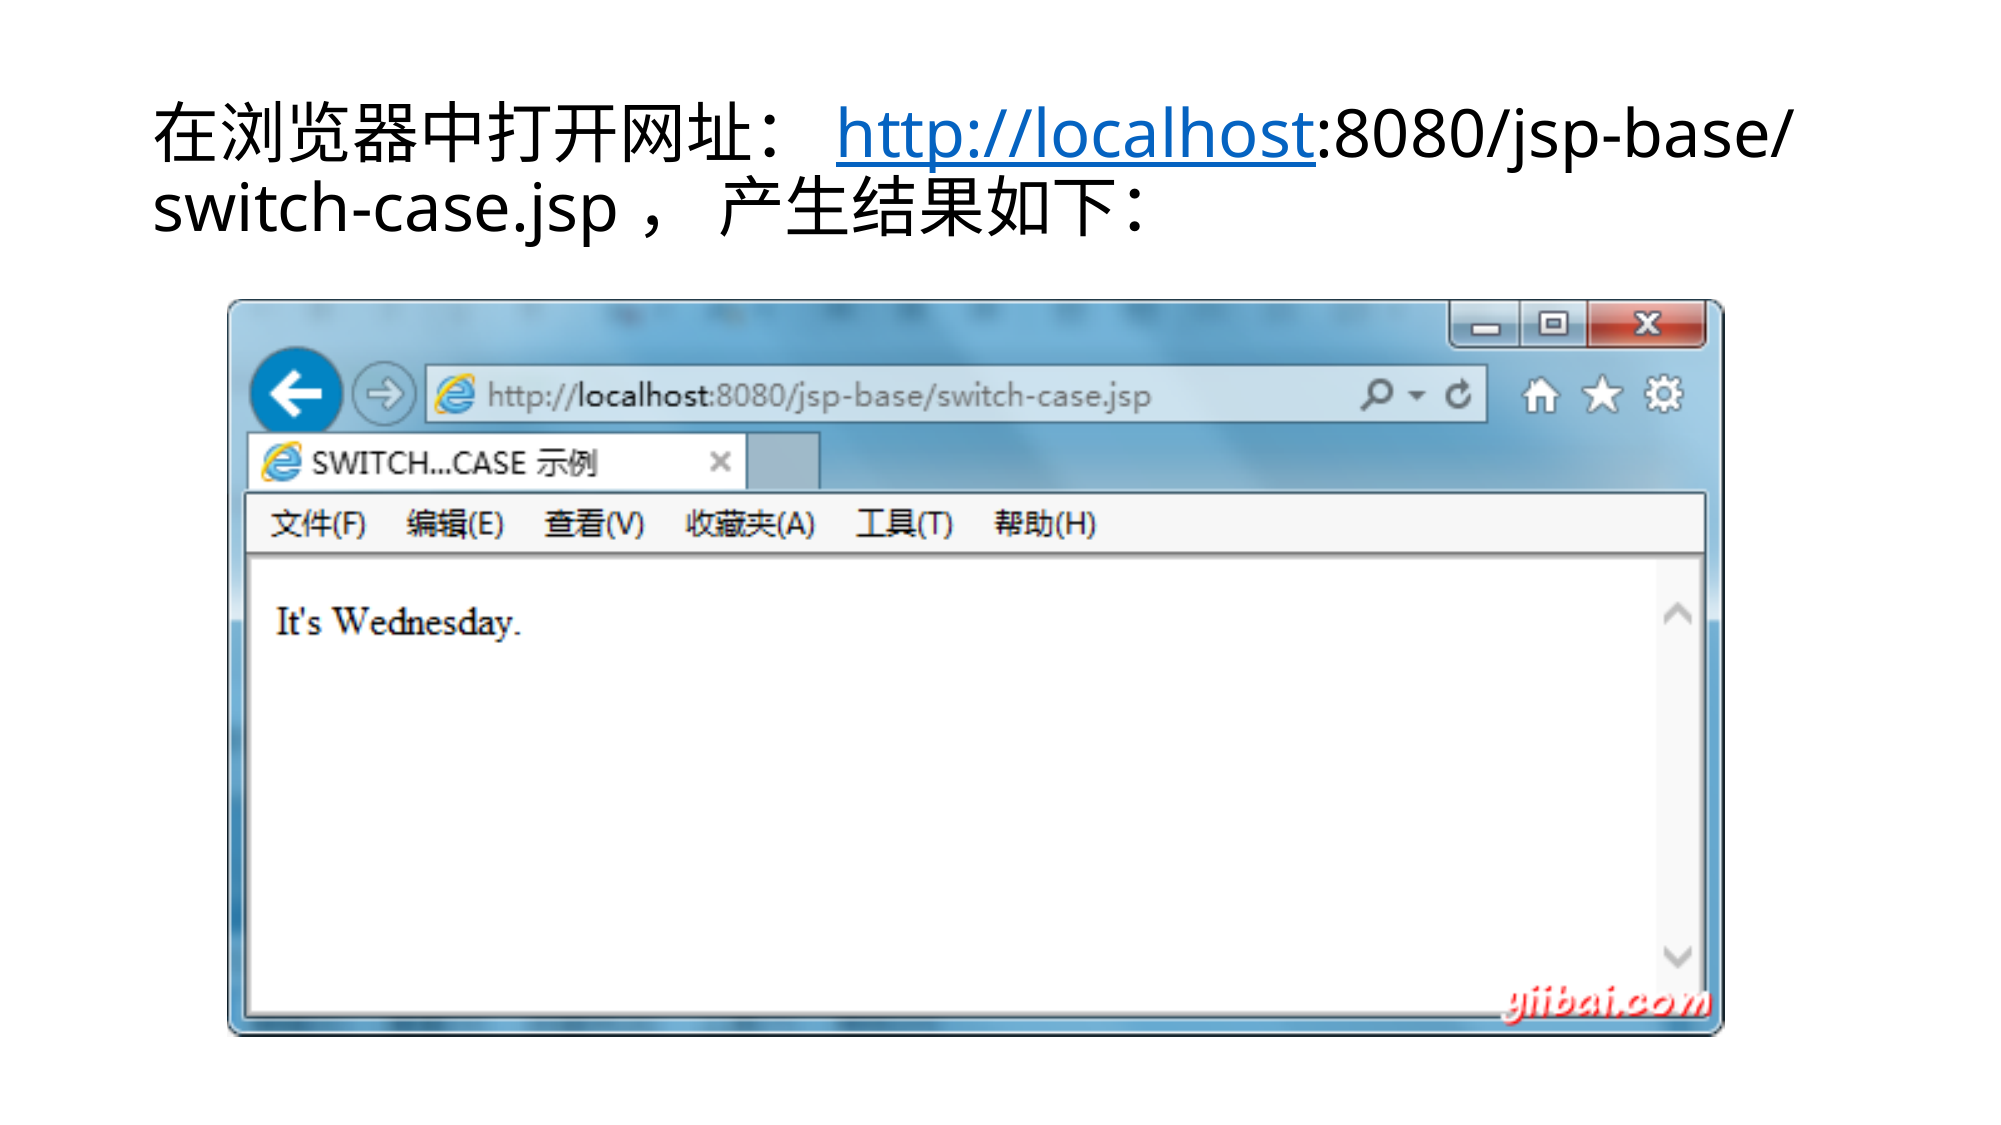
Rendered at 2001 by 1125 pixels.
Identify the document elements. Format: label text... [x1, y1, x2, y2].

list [227, 299, 1725, 1037]
title 在浏览器中打开网址：http://localhost:8080/jsp-base/switch-case.jsp， 产生结果如下： [137, 59, 1863, 278]
